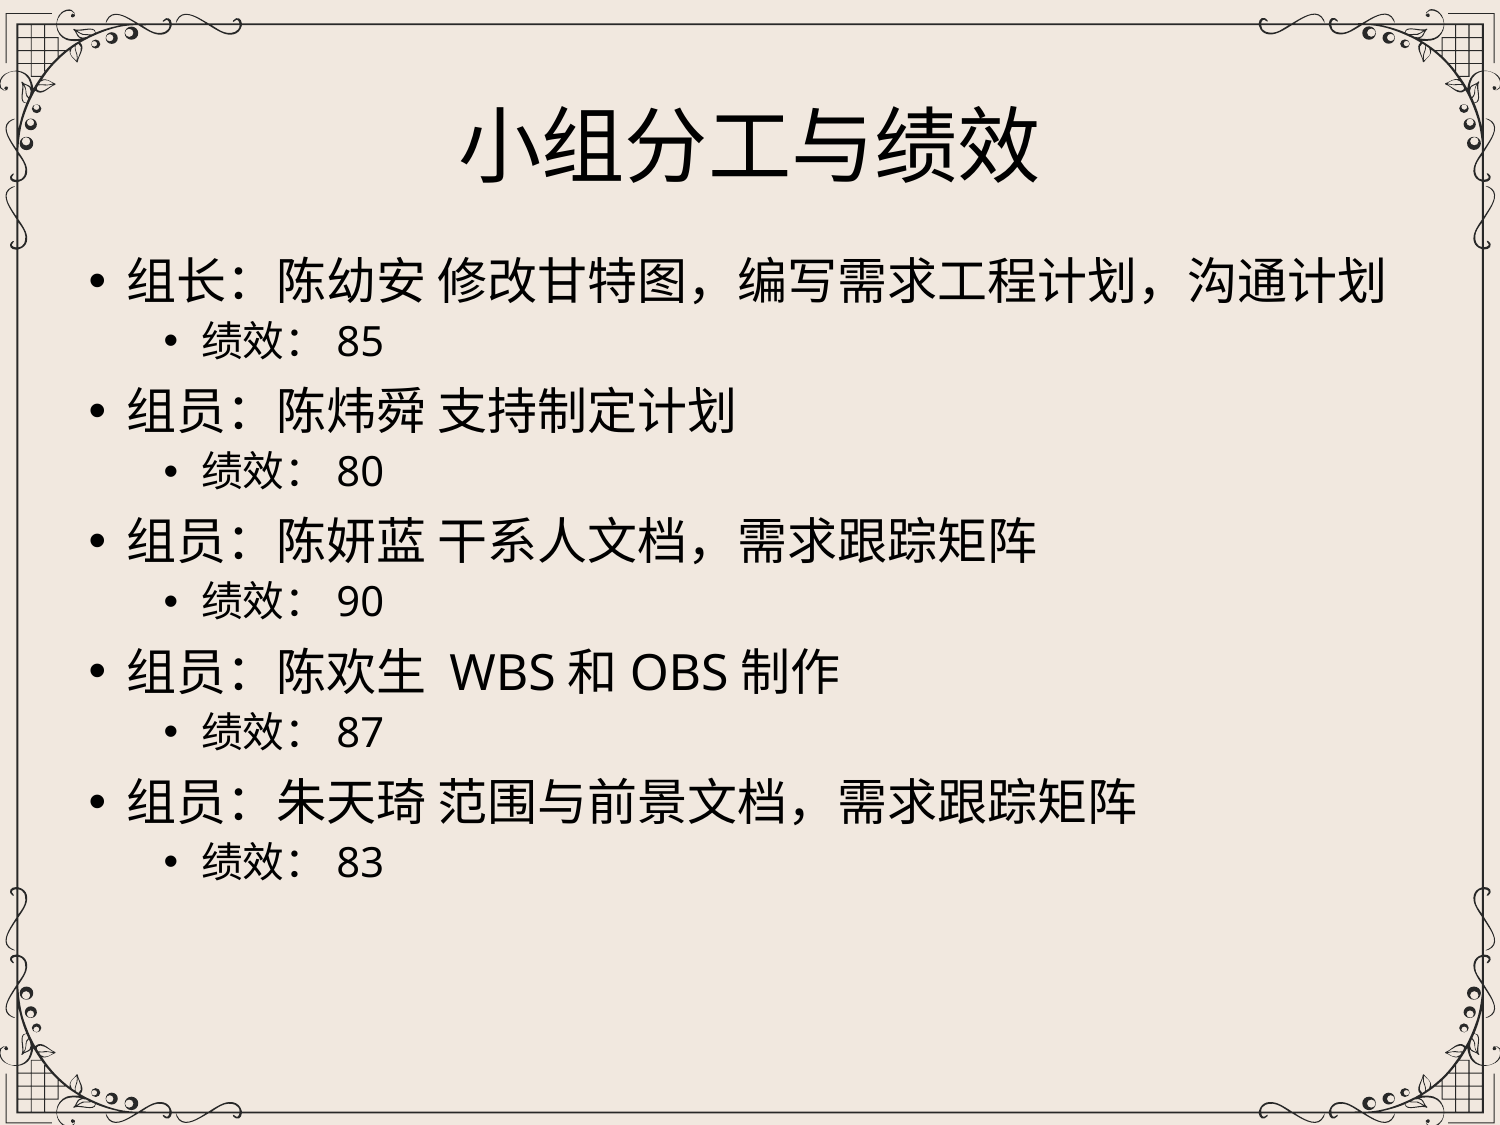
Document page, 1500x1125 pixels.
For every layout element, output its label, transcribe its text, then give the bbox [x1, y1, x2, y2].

text_box 小组分工与绩效 [366, 111, 1134, 175]
list 组长：陈幼安 修改甘特图，编写需求工程计划，沟通计划 绩效：85 组员：陈炜舜 支持制定计划 绩效：80 组员：陈妍蓝 干系人文档，需求跟踪矩阵 绩效：90 组员：陈欢生 WBS和OBS制作 绩效：87 组员：朱天琦 范围与前景文档，需求跟踪矩阵 绩效：83 [73, 248, 1427, 917]
